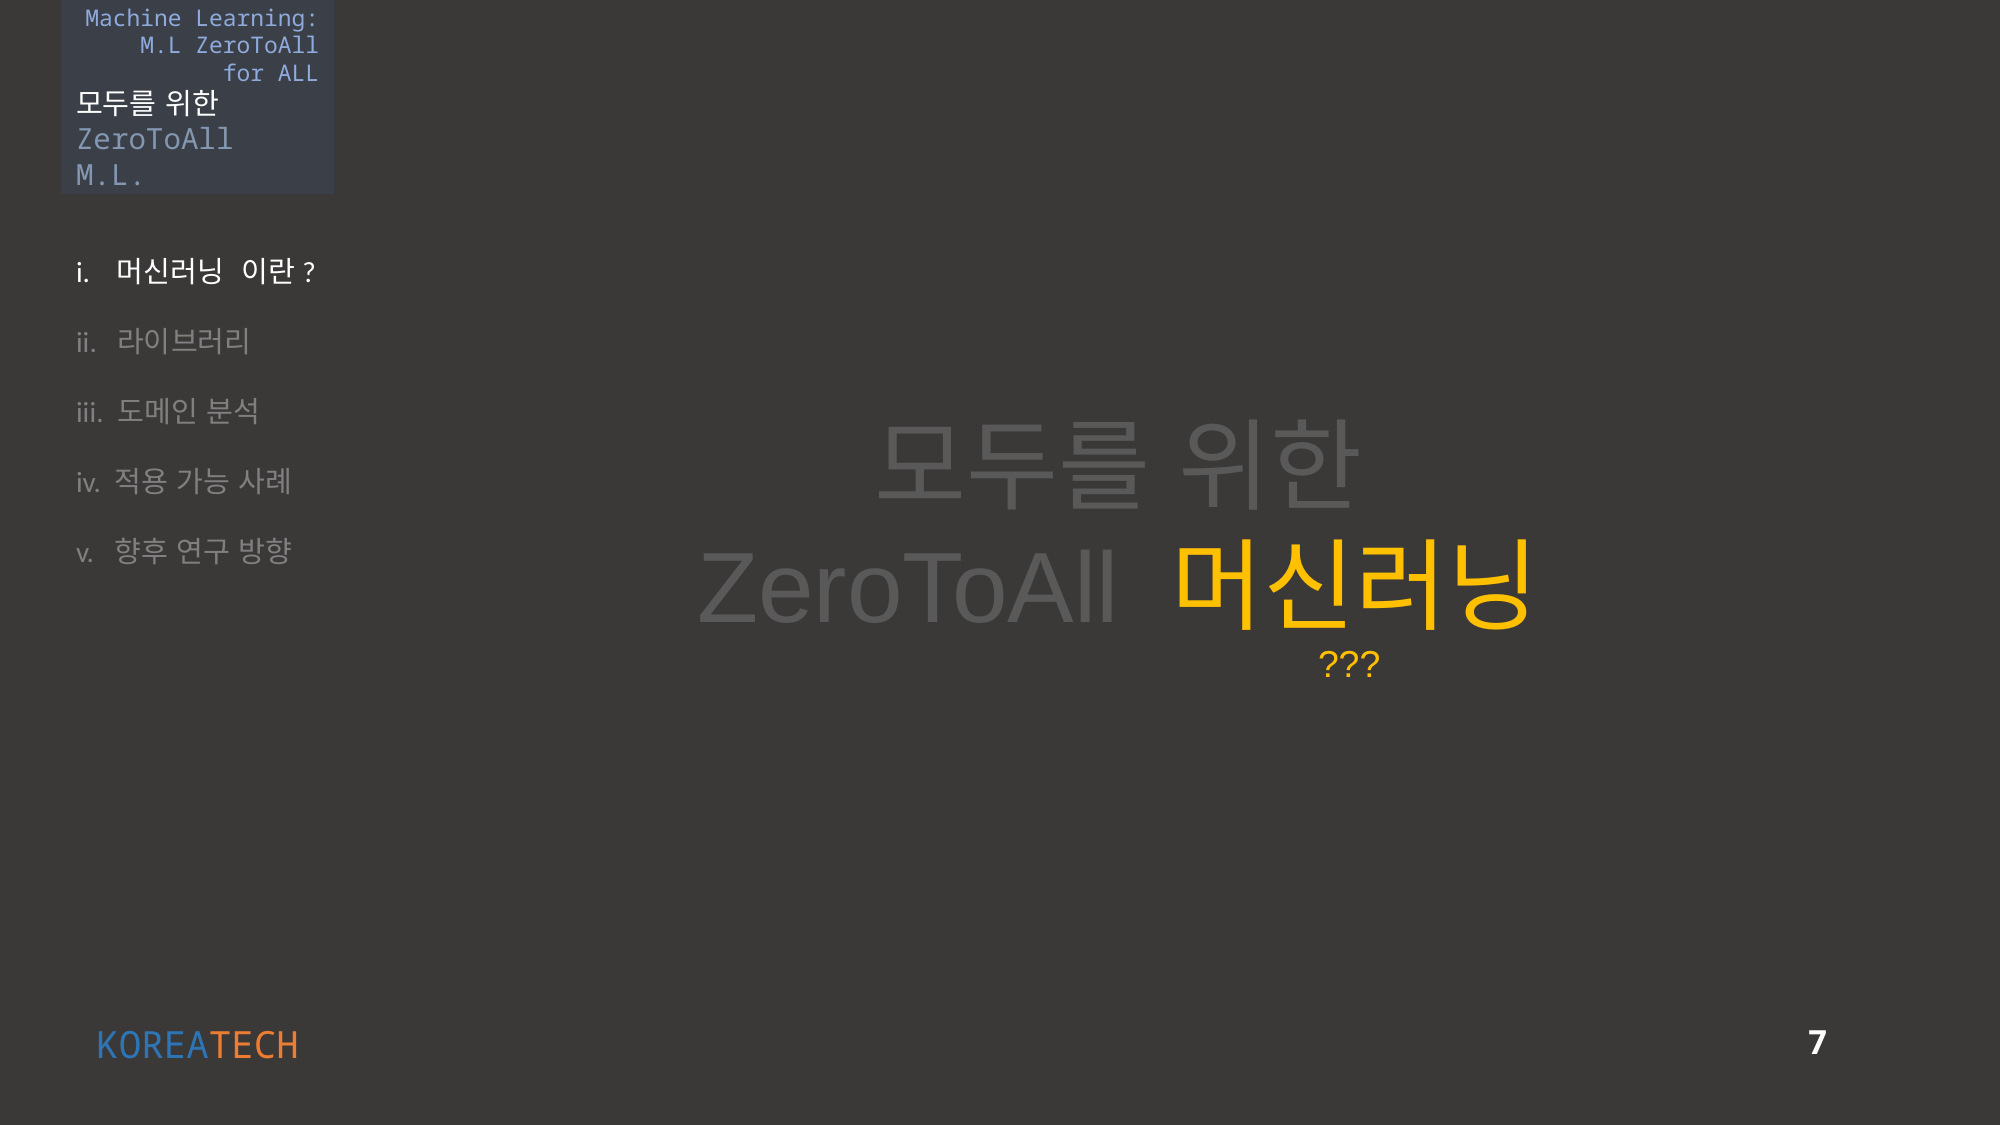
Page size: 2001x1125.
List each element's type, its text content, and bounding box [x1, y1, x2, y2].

text_box Machine Learning: M.L ZeroToAll for ALL 모두를 위한 ZeroToAll M.L. [60, 0, 335, 195]
slide_number 7 [1412, 1013, 1863, 1074]
text_box ??? [1269, 631, 1430, 694]
text_box i. 머신러닝 이란? ii. 라이브러리 iii. 도메인 분석 iv. 적용 가능 사례 v. 향후 연구 방향 [60, 222, 335, 599]
text_box 모두를 위한 ZeroToAll 머신러닝 [634, 328, 1603, 716]
text_box KOREATECH [81, 1013, 314, 1074]
